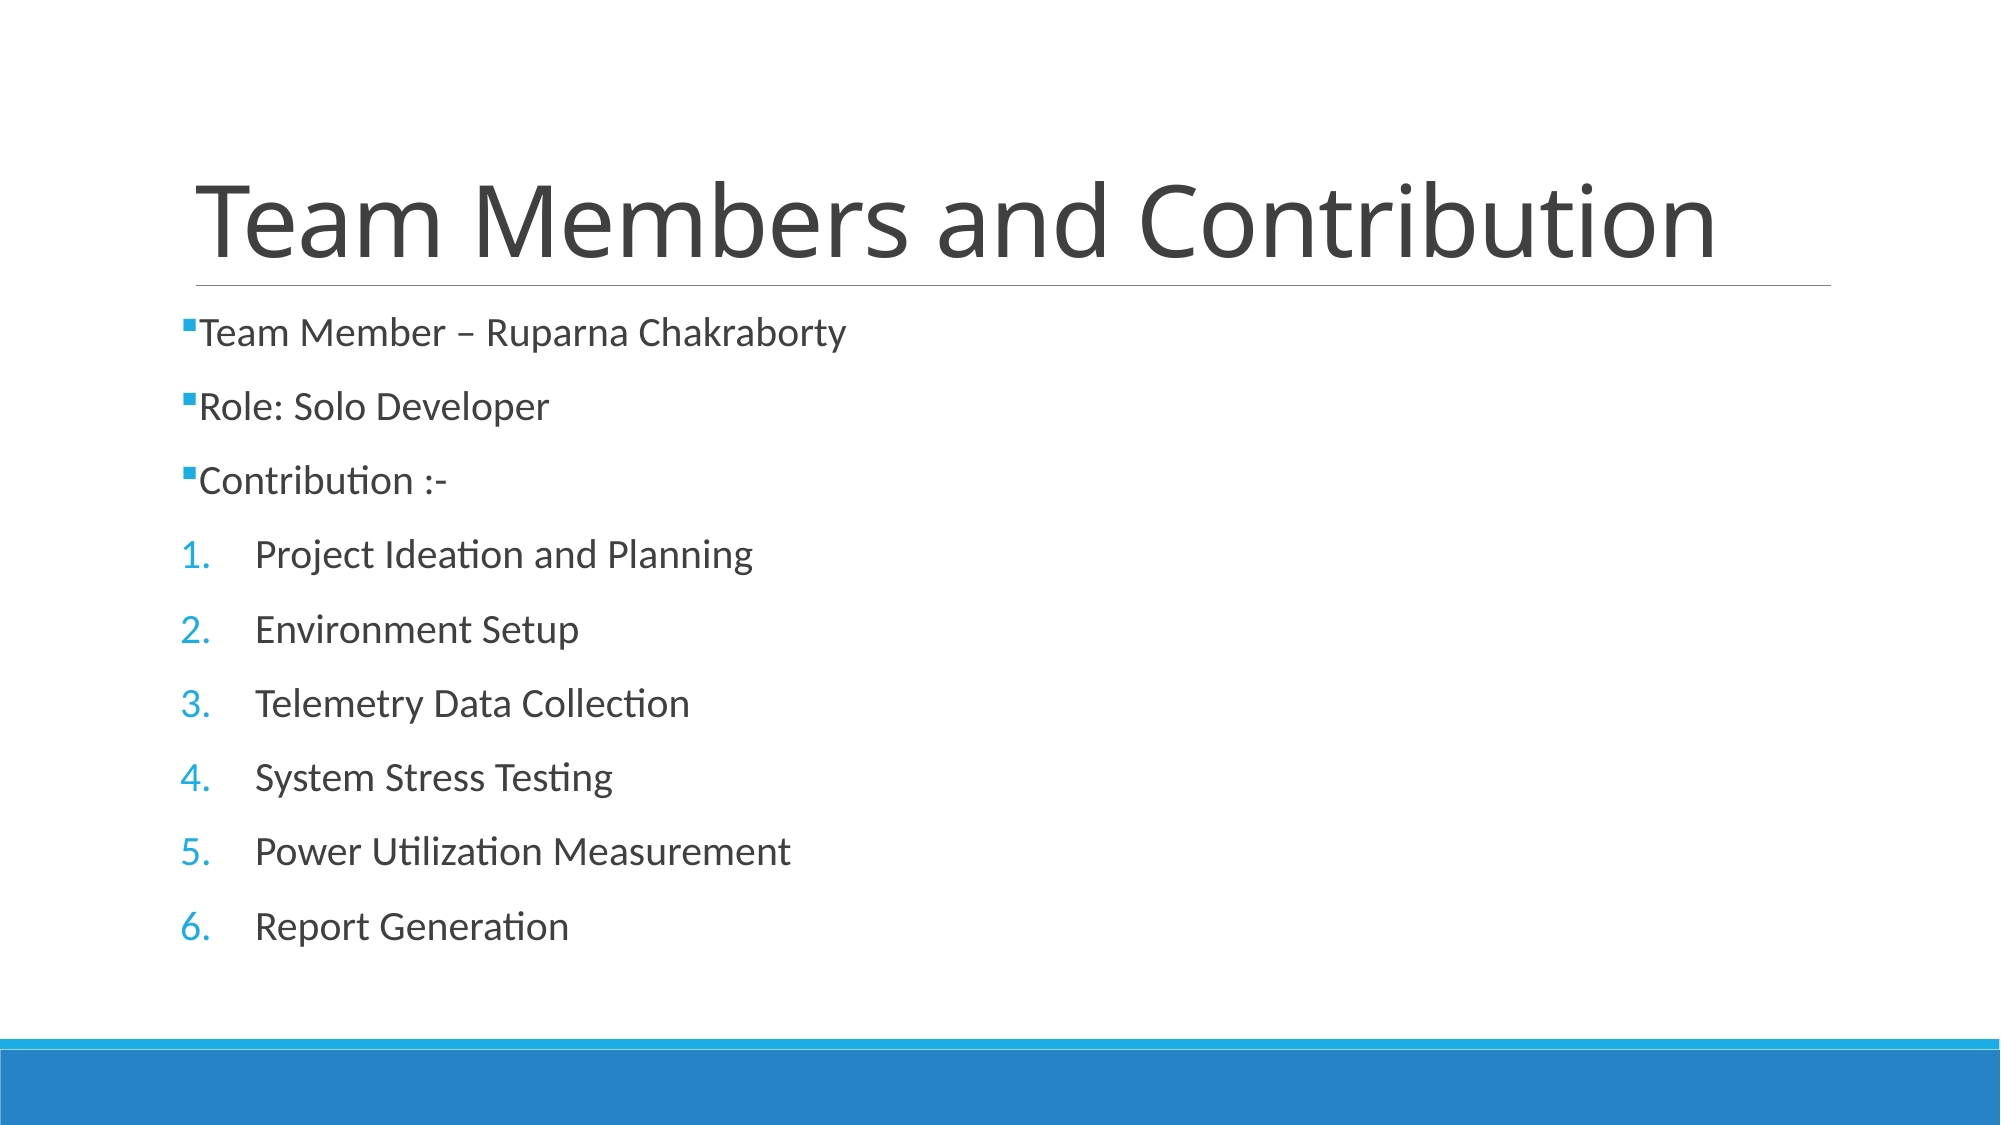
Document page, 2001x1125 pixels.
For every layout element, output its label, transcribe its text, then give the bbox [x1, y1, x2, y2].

list Team Member – Ruparna Chakraborty Role: Solo Developer Contribution :- Project Ideation and Planning Environment Setup Telemetry Data Collection System Stress Testing Power Utilization Measurement Report Generation [180, 302, 1830, 963]
title Team Members and Contribution [180, 47, 1830, 285]
